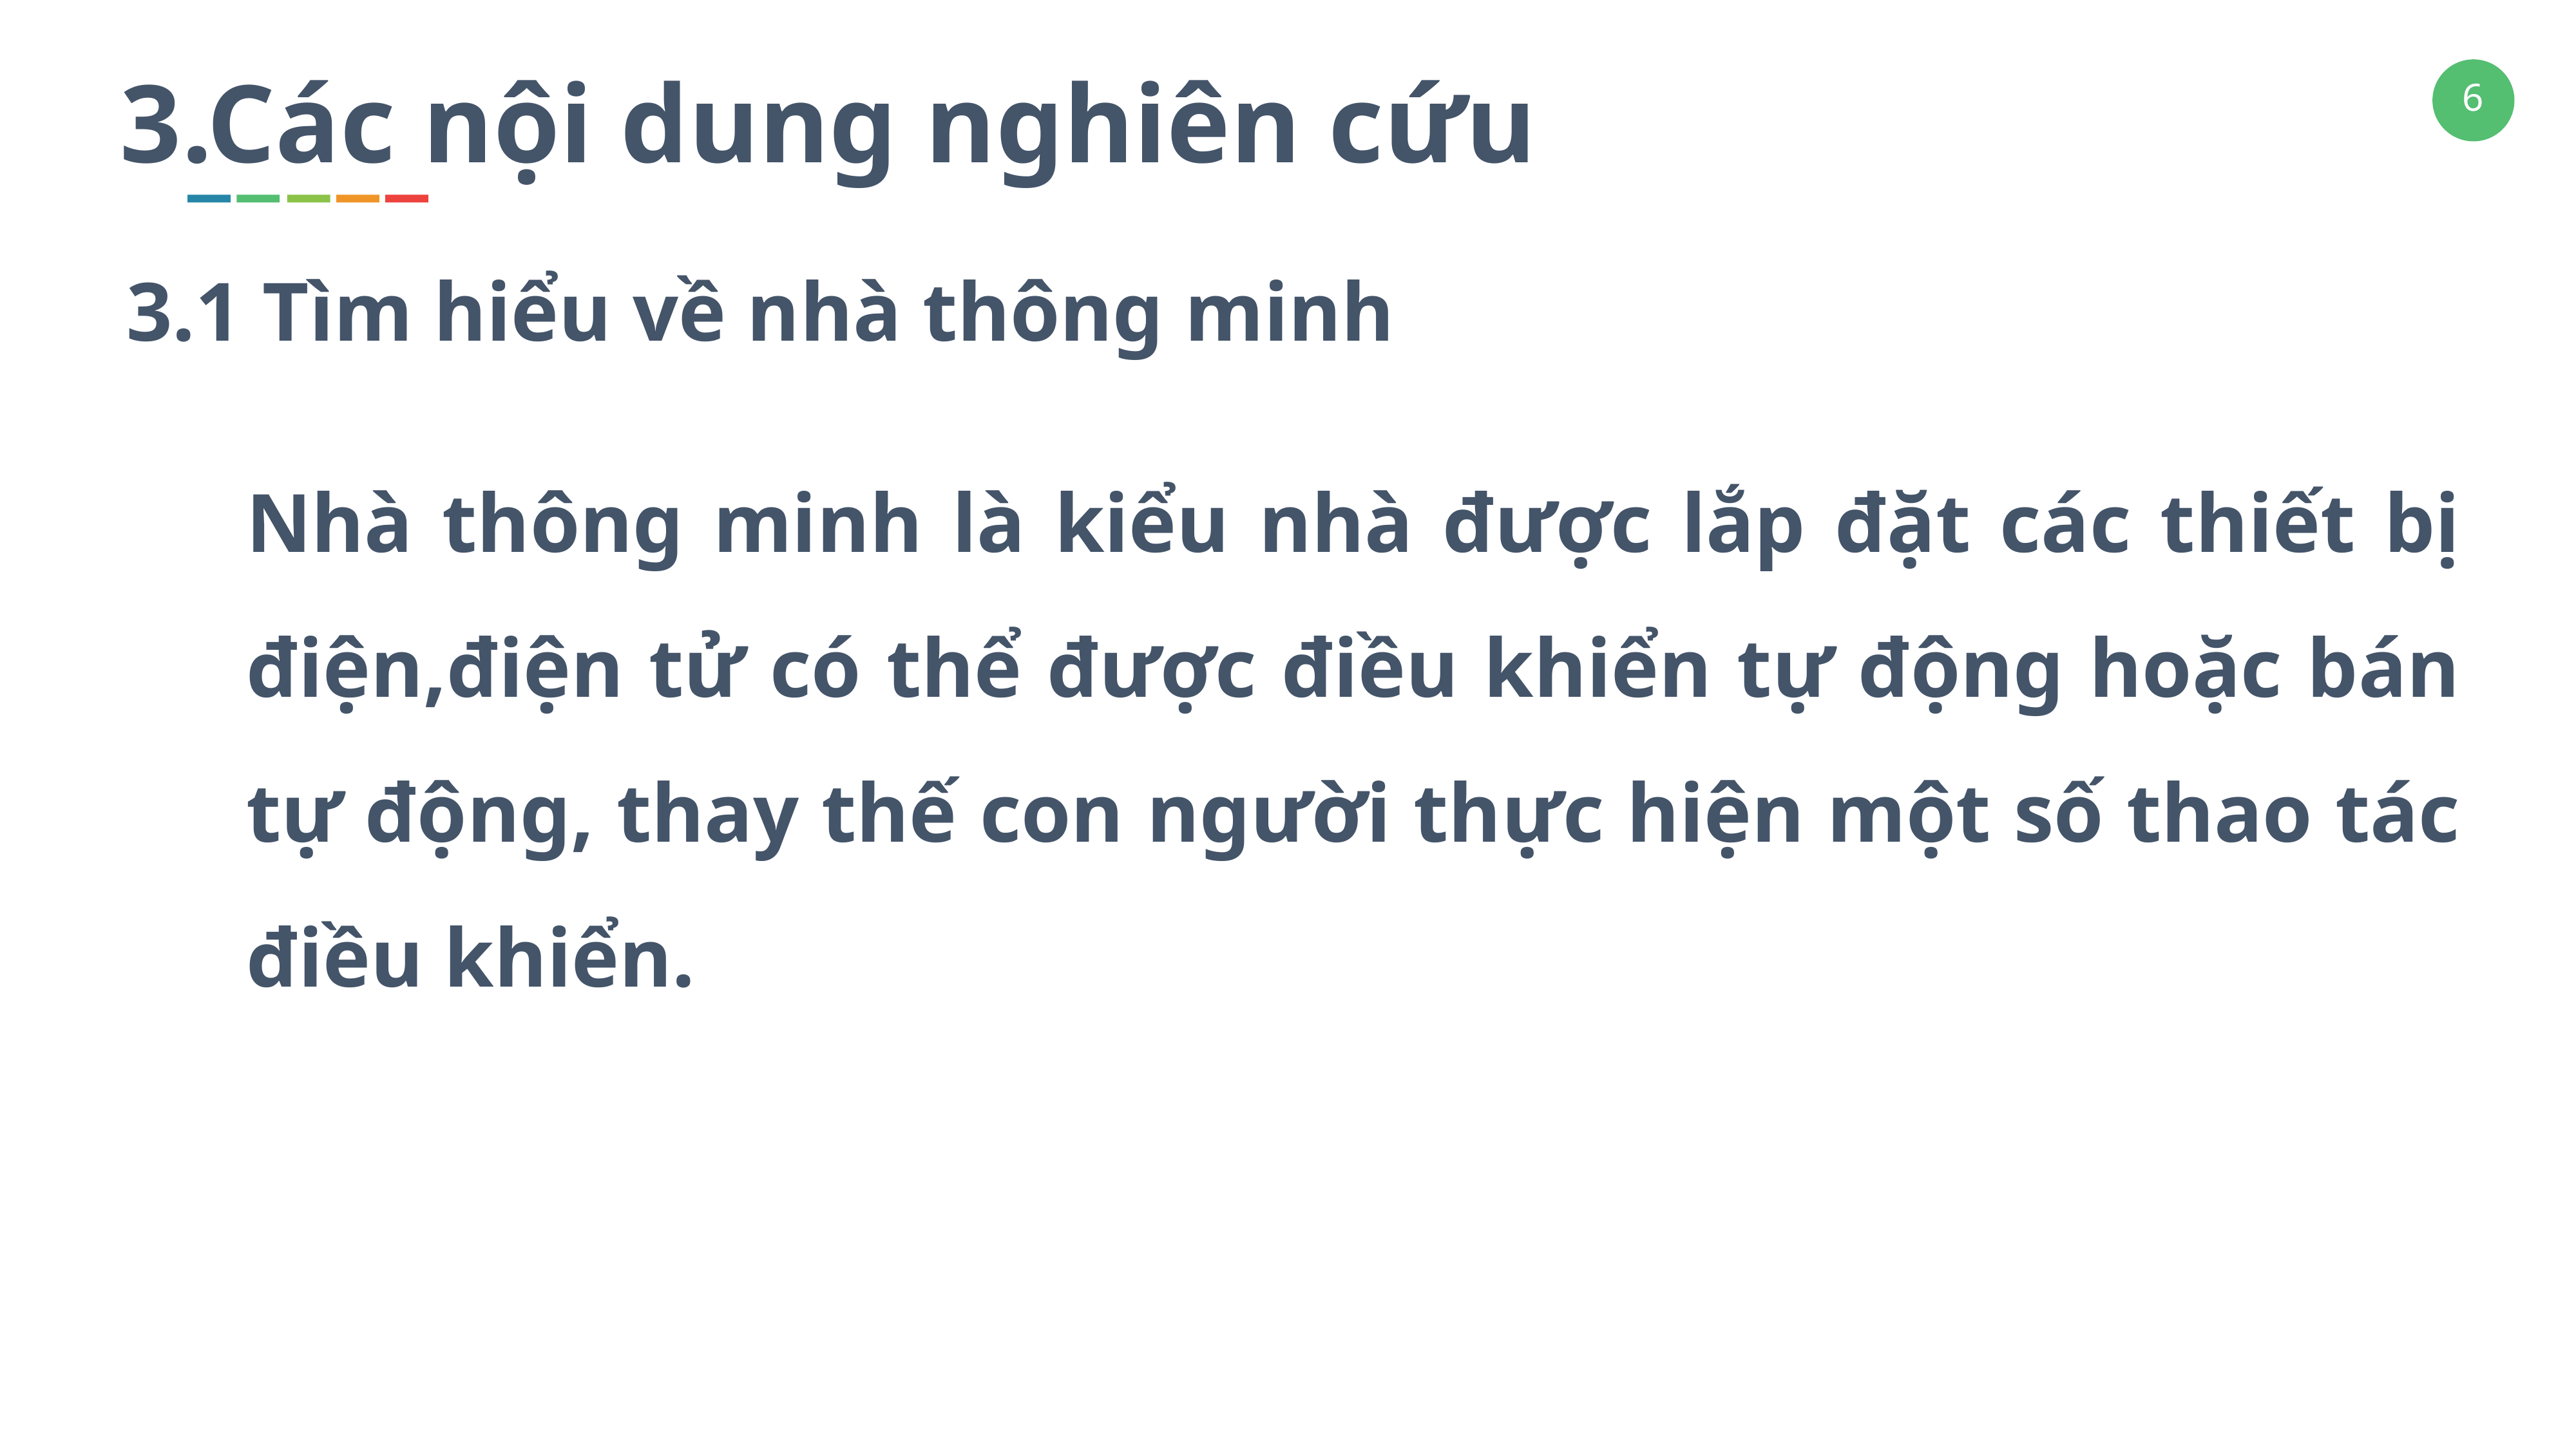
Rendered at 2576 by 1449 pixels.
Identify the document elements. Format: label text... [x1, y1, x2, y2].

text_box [187, 194, 429, 203]
text_box 3.Các nội dung nghiên cứu [111, 50, 1547, 189]
text_box 3.1 Tìm hiểu về nhà thông minh [107, 251, 1415, 367]
text_box Nhà thông minh là kiểu nhà được lắp đặt các thiết bị điện,điện tử có thể được điều khiển tự động hoặc bán tự động, thay thế con người thực hiện một số thao tác điều khiển. [236, 418, 2473, 1008]
